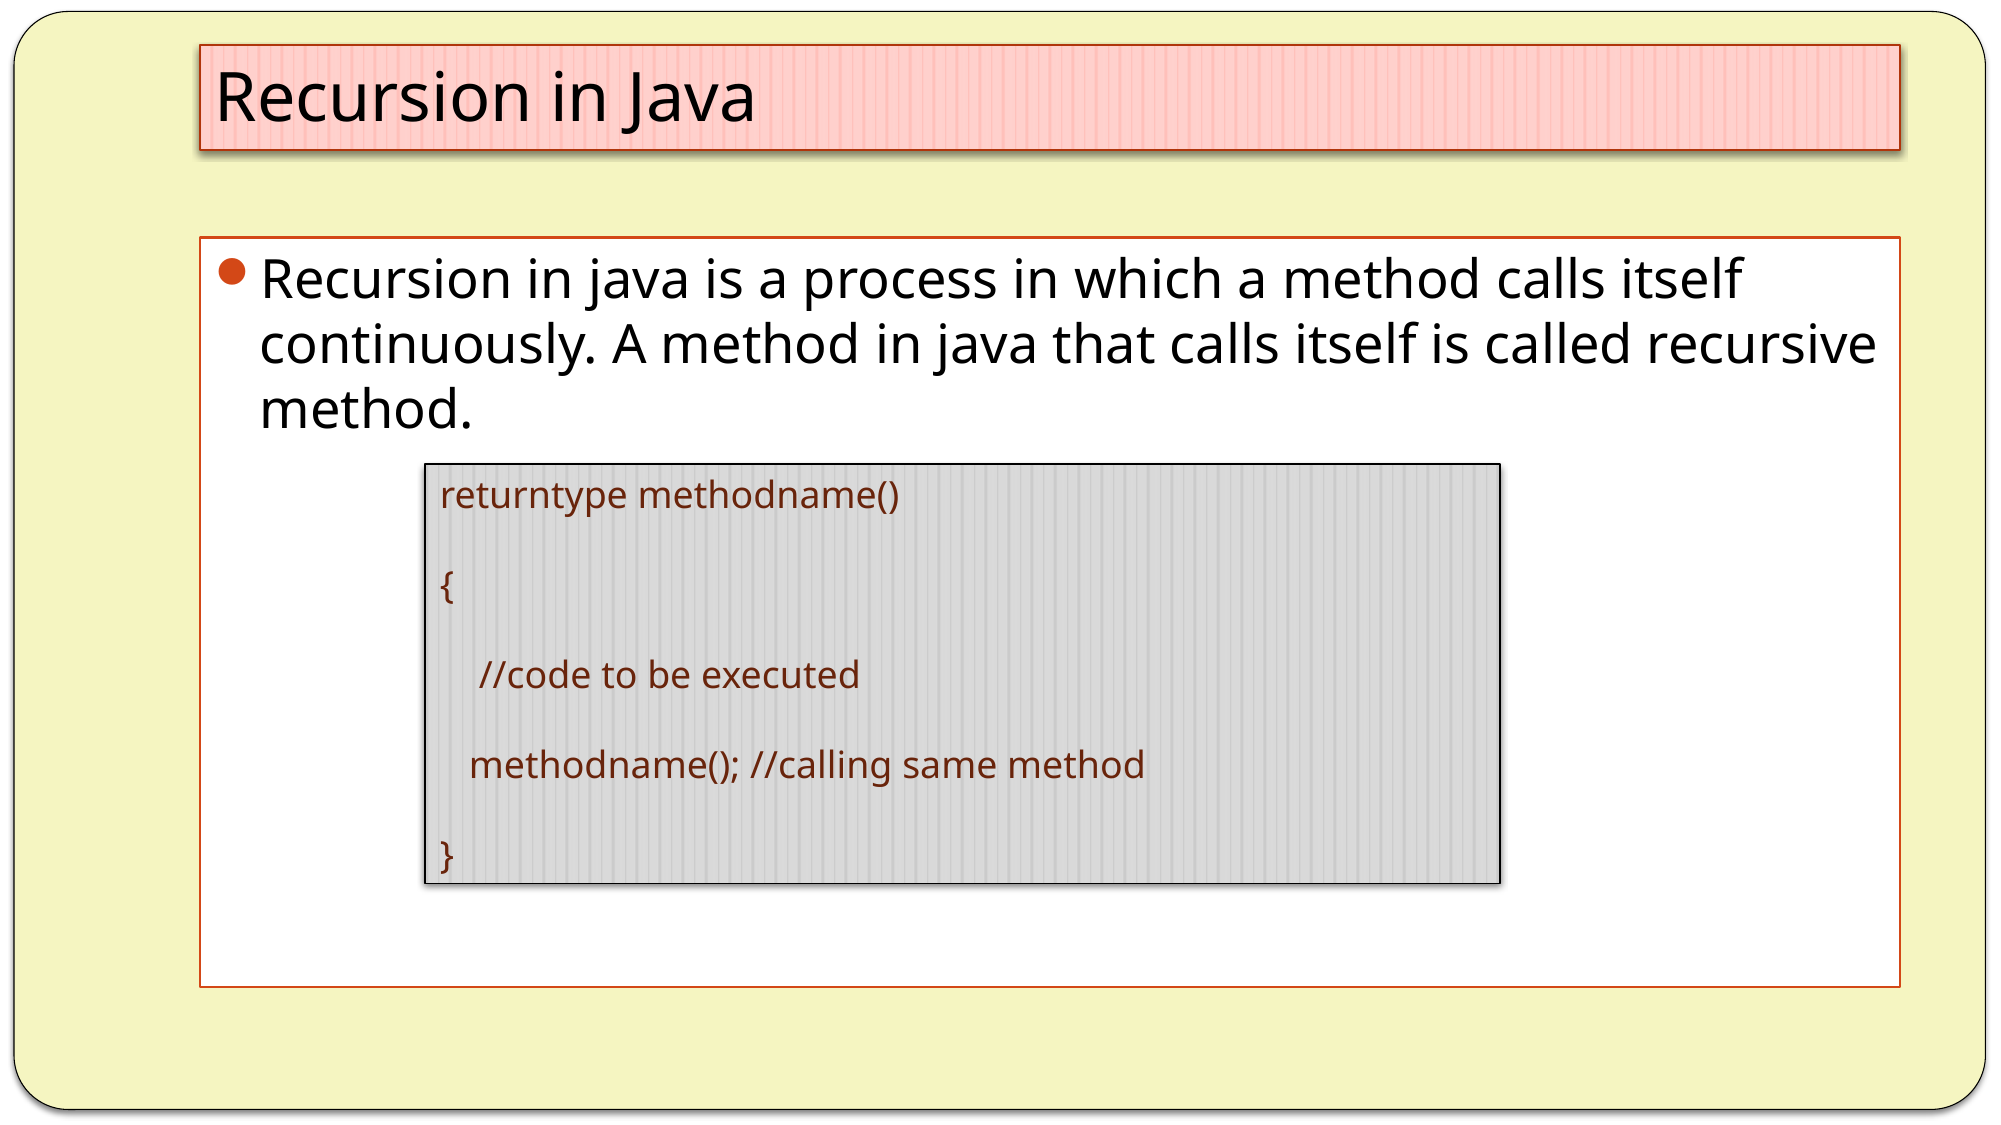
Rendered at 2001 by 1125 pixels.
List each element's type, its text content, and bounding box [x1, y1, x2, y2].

text_box returntype methodname() { //code to be executed methodname(); //calling same method } [424, 463, 1501, 884]
list Recursion in java is a process in which a method calls itself continuously. A method in java that calls itself is called recursive method. [199, 236, 1901, 988]
title Recursion in Java [199, 44, 1901, 151]
